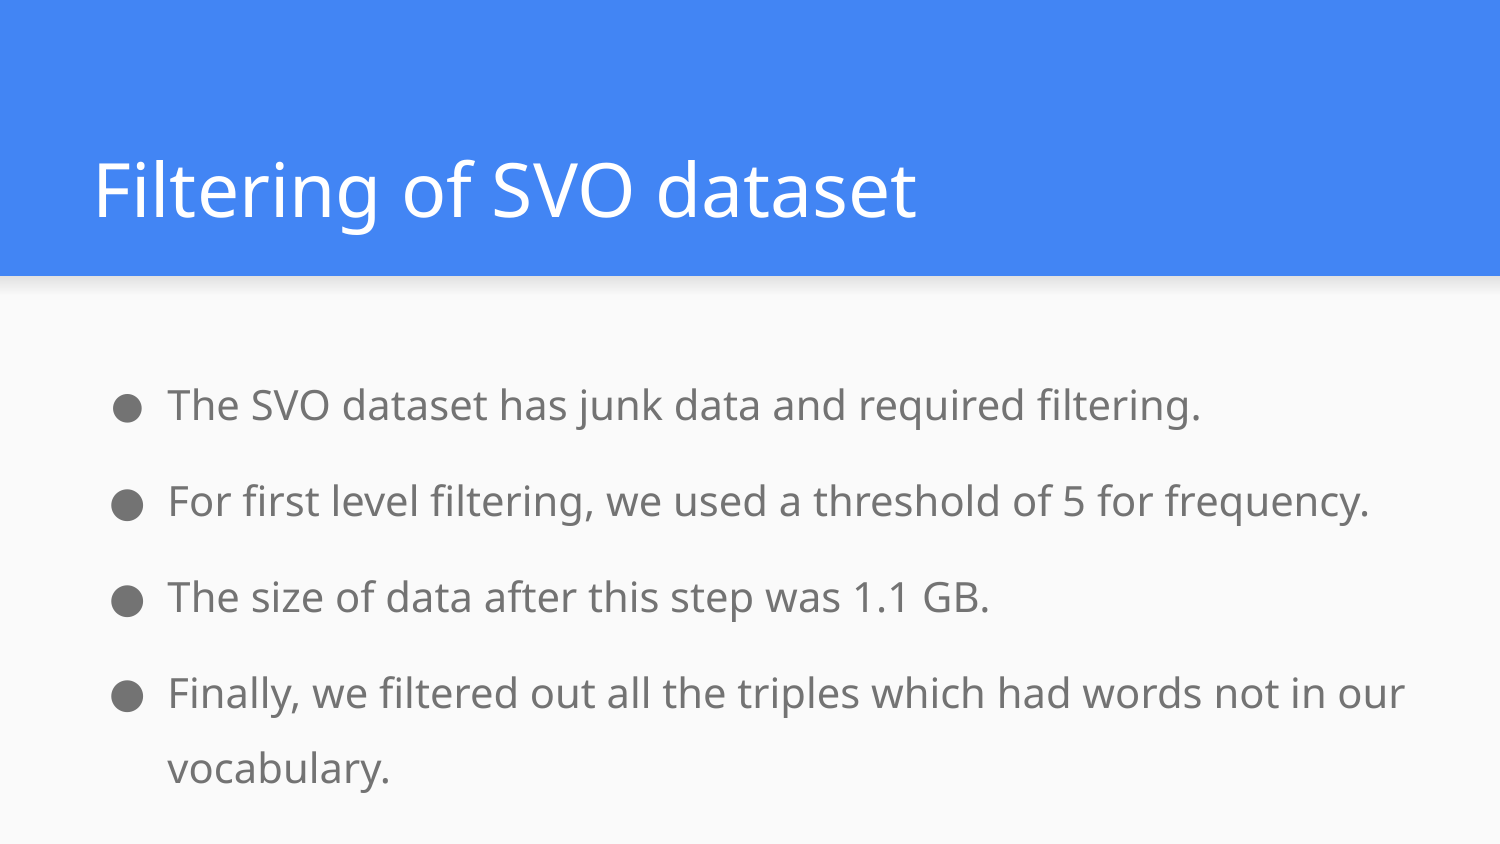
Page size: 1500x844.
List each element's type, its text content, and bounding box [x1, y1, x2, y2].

list The SVO dataset has junk data and required filtering. For first level filtering, we used a threshold of 5 for frequency. The size of data after this step was 1.1 GB. Finally, we filtered out all the triples which had words not in our vocabulary. [77, 339, 1457, 784]
title Filtering of SVO dataset [77, 121, 1427, 248]
